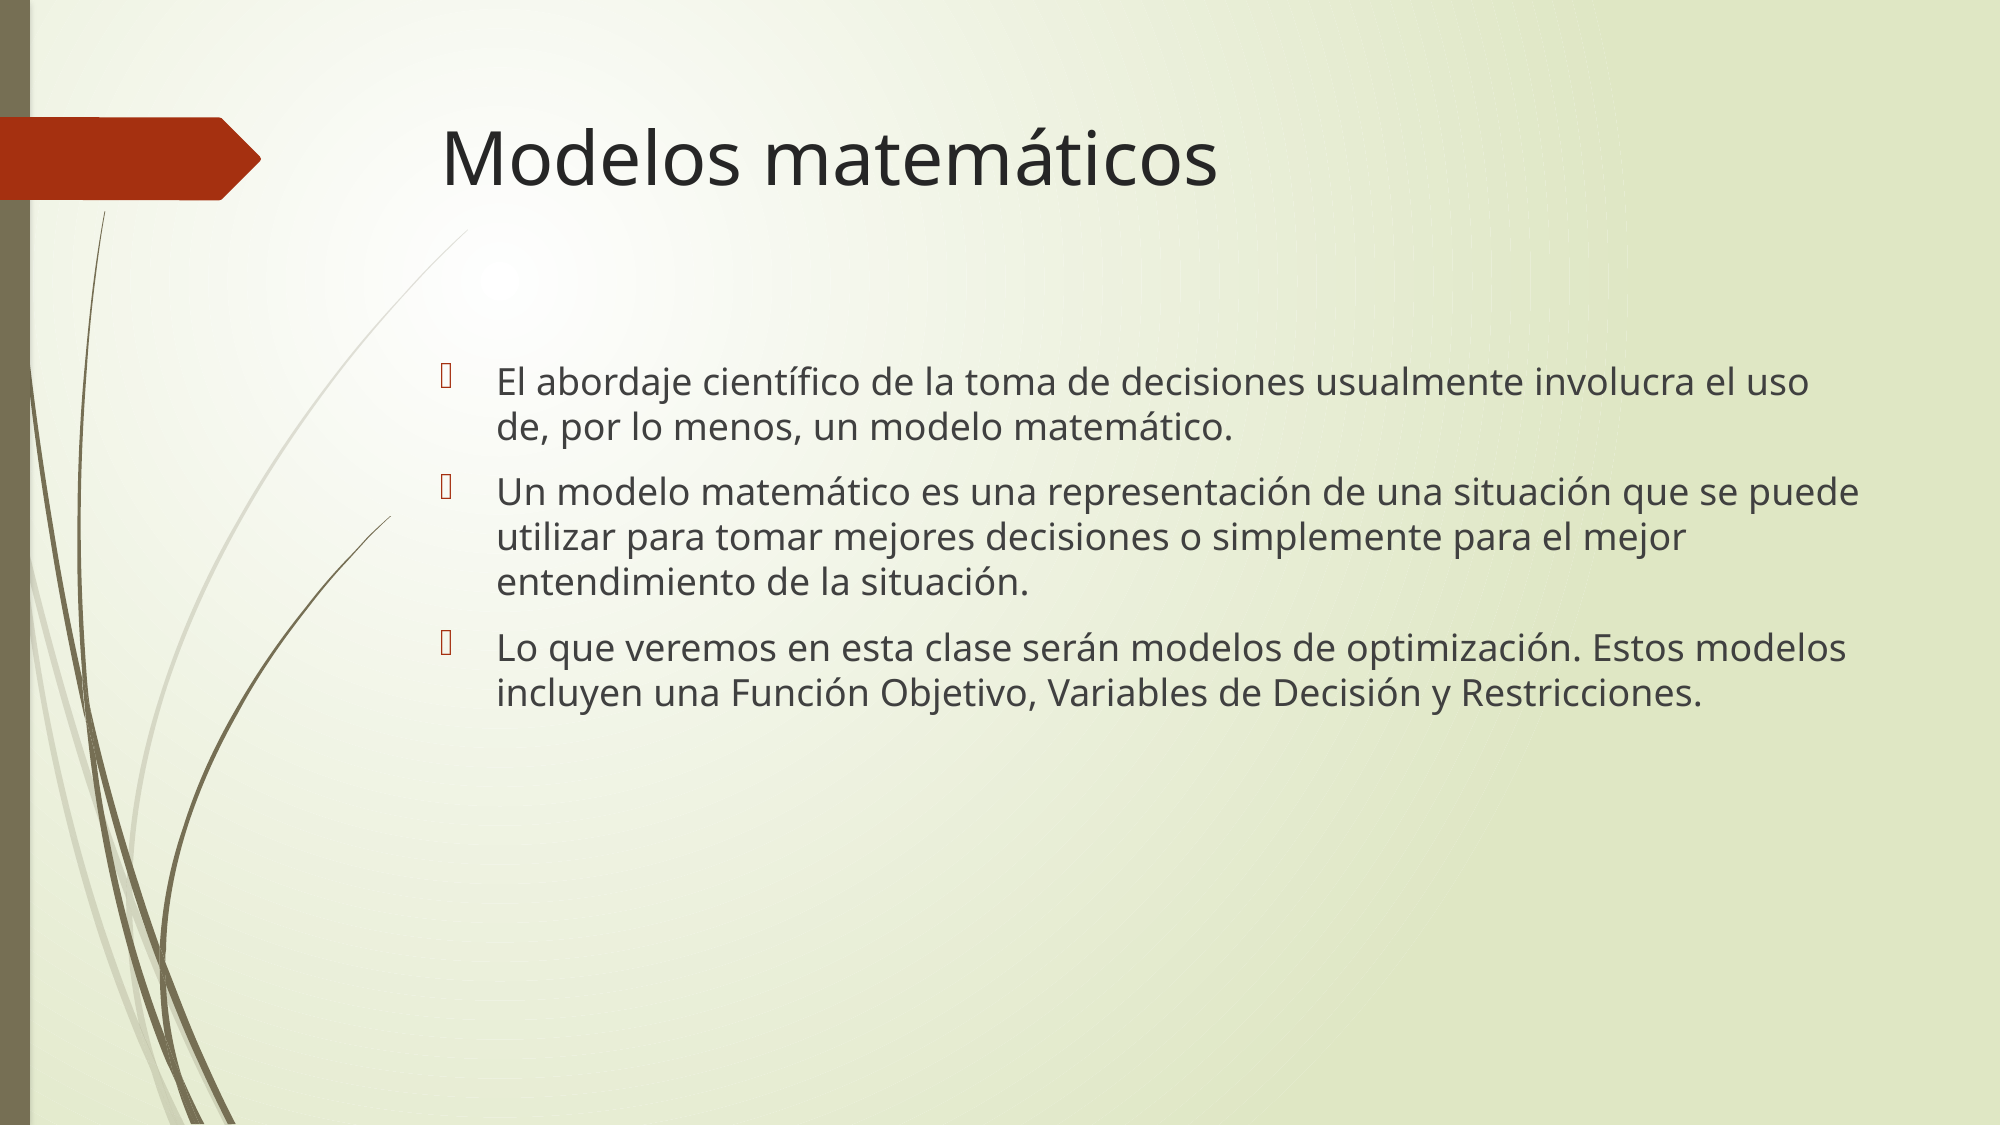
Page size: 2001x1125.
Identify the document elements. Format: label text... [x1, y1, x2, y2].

list El abordaje científico de la toma de decisiones usualmente involucra el uso de, por lo menos, un modelo matemático. Un modelo matemático es una representación de una situación que se puede utilizar para tomar mejores decisiones o simplemente para el mejor entendimiento de la situación. Lo que veremos en esta clase serán modelos de optimización. Estos modelos incluyen una Función Objetivo, Variables de Decisión y Restricciones. [424, 350, 1888, 970]
title Modelos matemáticos [425, 102, 1888, 313]
